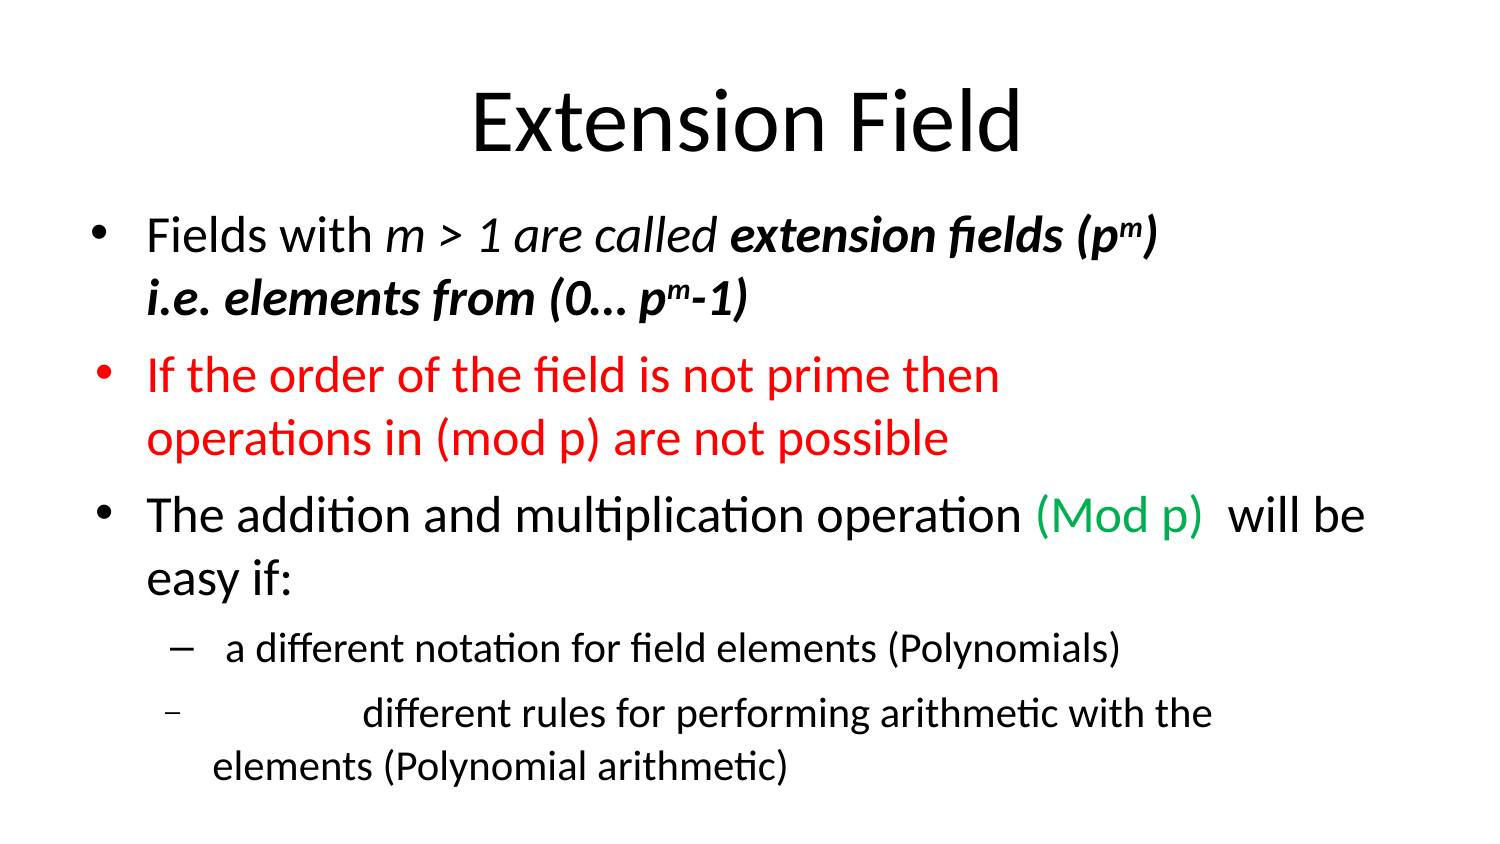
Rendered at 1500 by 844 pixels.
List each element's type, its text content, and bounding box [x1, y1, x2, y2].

title Extension Field [468, 57, 1033, 198]
text_box Fields with m > 1 are called extension fields (pm) i.e. elements from (0… pm-1) If the order of the field is not prime then operations in (mod p) are not possible The addition and multiplication operation (Mod p) will be easy if: a different notation for field elements (Polynomials) different rules for performing arithmetic with the elements (Polynomial arithmetic) [83, 198, 1427, 789]
